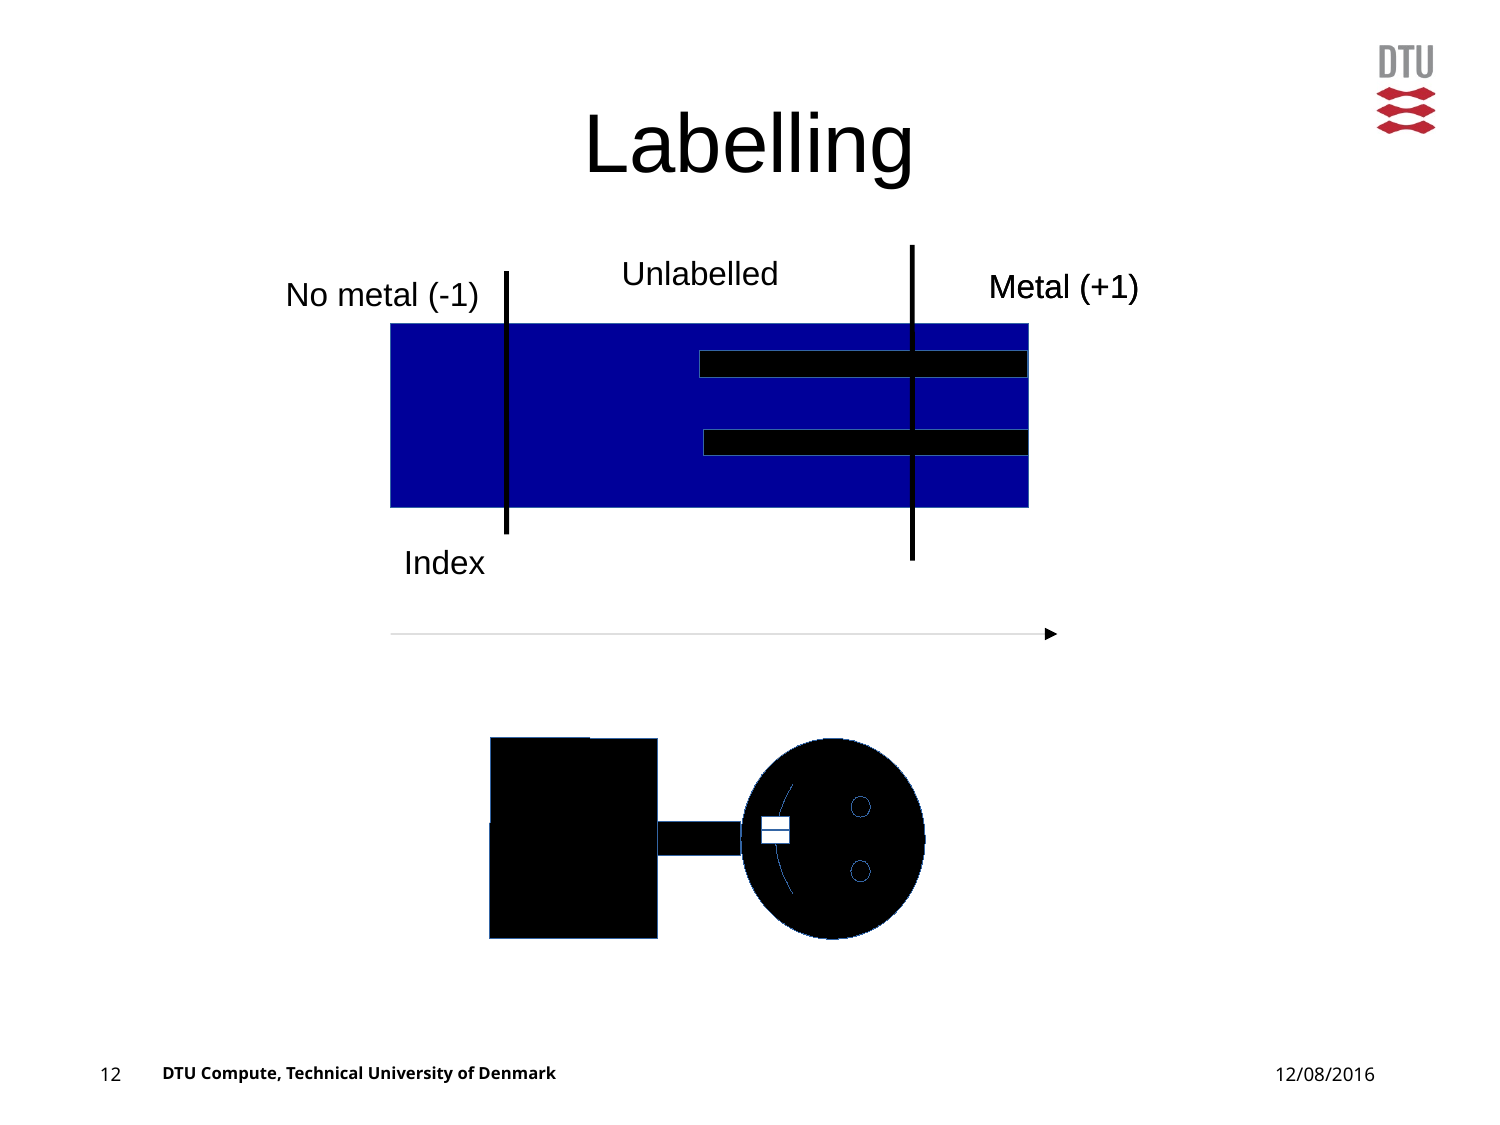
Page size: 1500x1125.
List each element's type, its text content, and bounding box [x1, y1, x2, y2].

text_box [913, 456, 1029, 508]
text_box [507, 323, 912, 508]
text_box Index [390, 534, 913, 633]
text_box [390, 627, 1058, 641]
text_box [658, 821, 741, 856]
picture [1425, 45, 1436, 134]
text_box Labelling [74, 44, 1425, 233]
text_box [761, 816, 790, 830]
text_box [913, 323, 1029, 429]
text_box [913, 350, 1028, 378]
text_box Unlabelled [608, 244, 826, 297]
text_box [703, 429, 912, 456]
text_box [741, 738, 926, 940]
text_box Metal (+1) [975, 258, 1157, 311]
text_box [699, 350, 912, 378]
text_box [489, 737, 658, 939]
text_box [761, 830, 790, 844]
text_box [390, 395, 506, 508]
text_box No metal (-1) [272, 266, 572, 395]
text_box [913, 429, 1029, 456]
